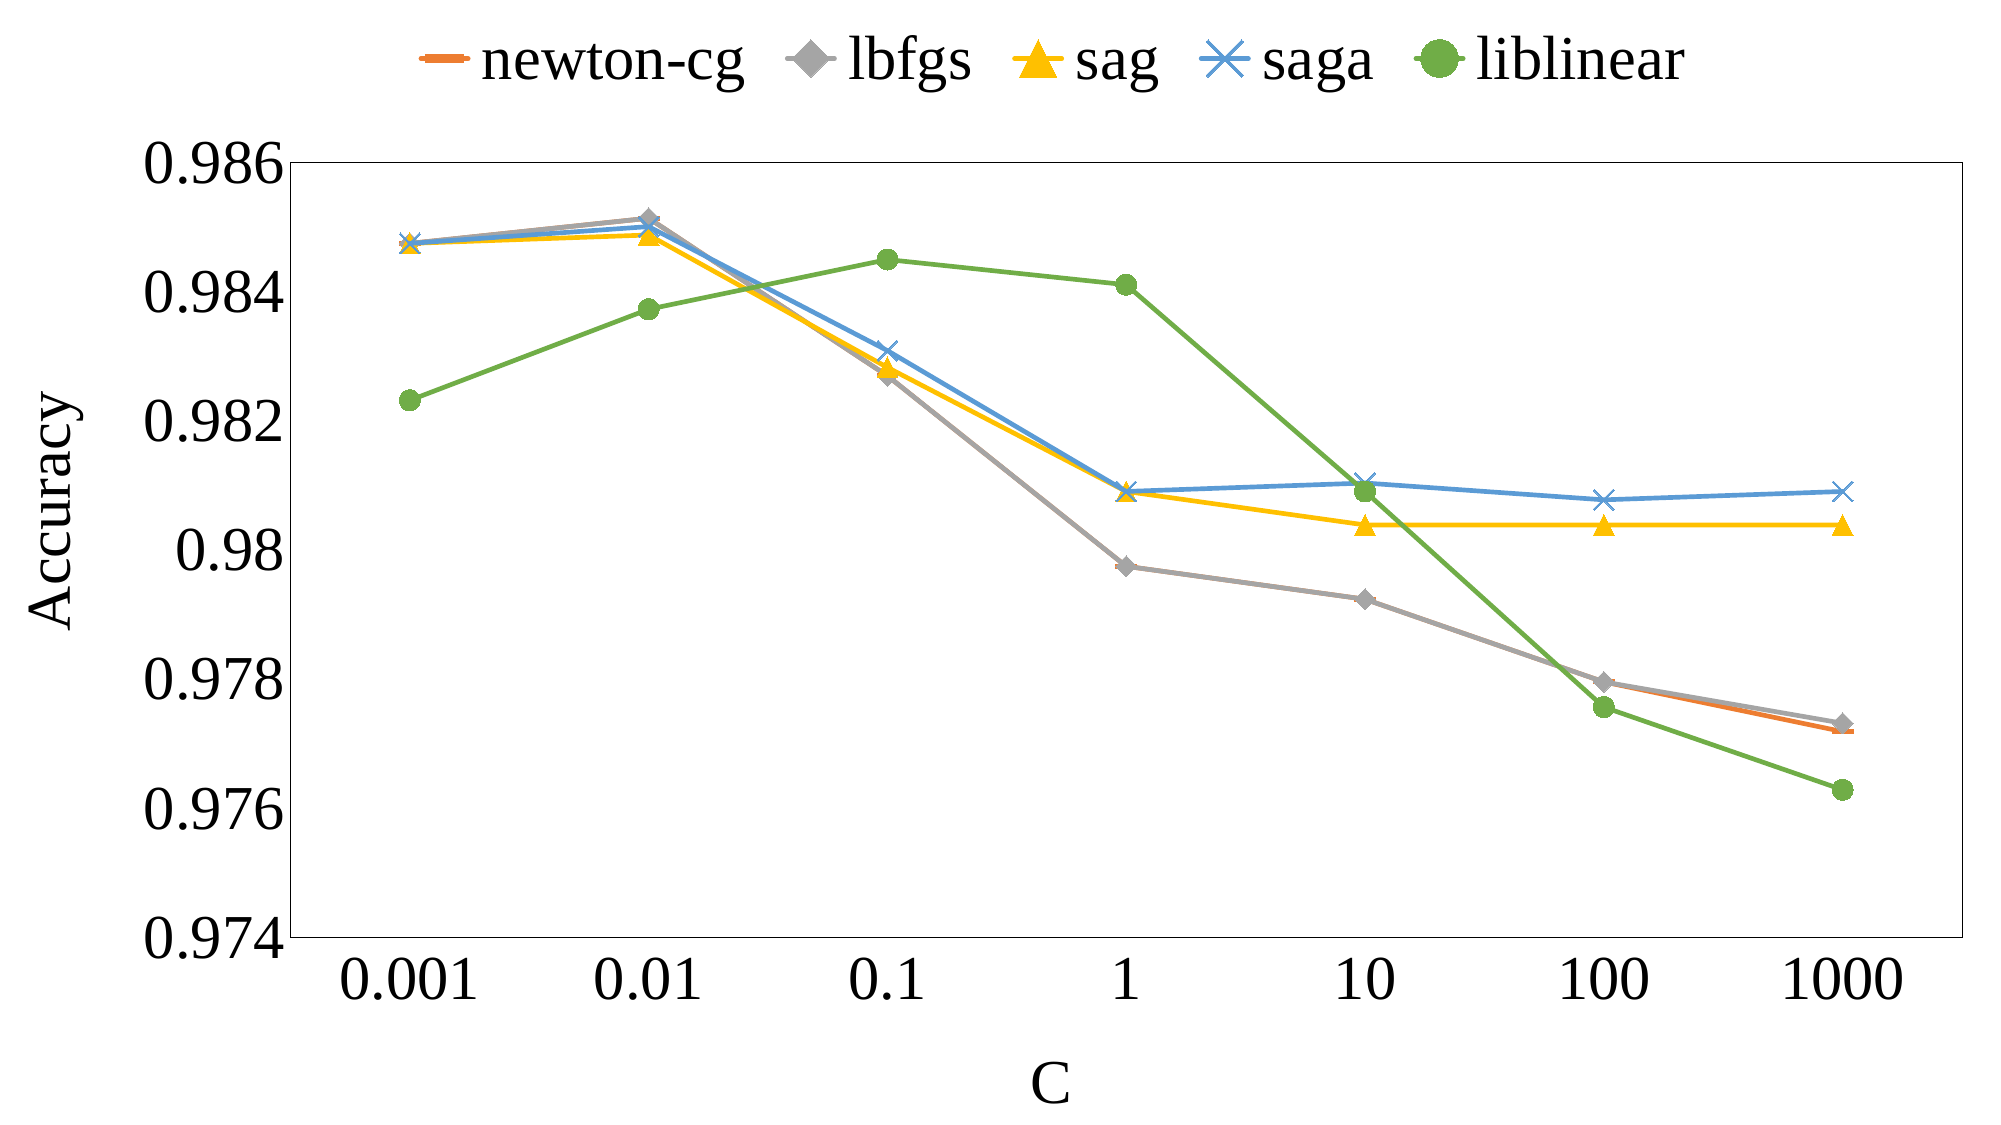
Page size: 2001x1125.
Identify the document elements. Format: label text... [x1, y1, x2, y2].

text_box Accuracy [0, 388, 105, 646]
chart [105, 0, 2000, 1035]
text_box C [1015, 1035, 1087, 1124]
